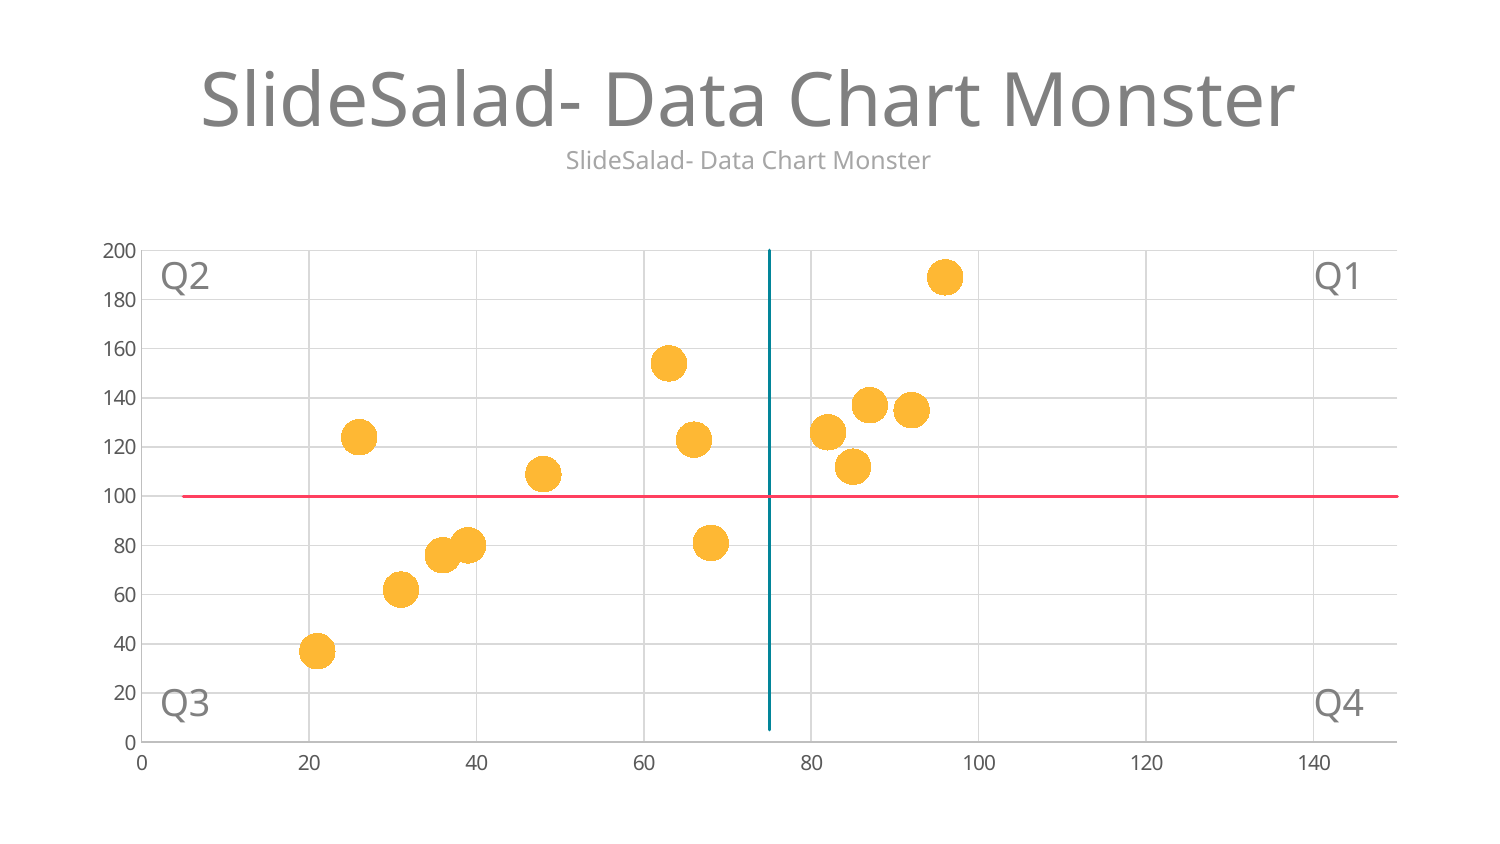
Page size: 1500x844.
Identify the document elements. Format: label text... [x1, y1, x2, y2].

chart [75, 224, 1425, 788]
title SlideSalad- Data Chart Monster [62, 55, 1436, 138]
list SlideSalad- Data Chart Monster [62, 144, 1436, 174]
